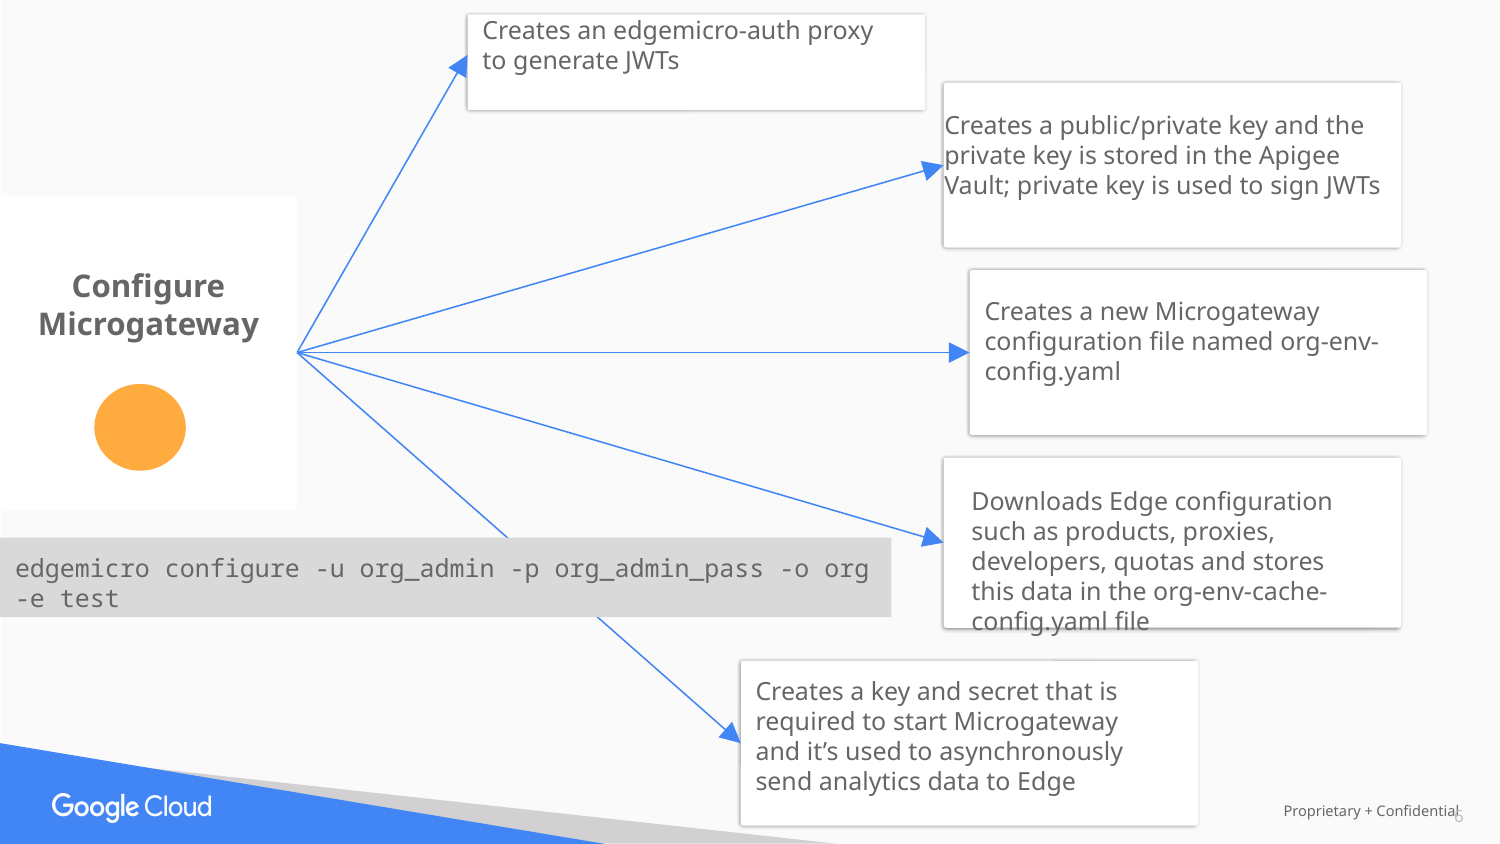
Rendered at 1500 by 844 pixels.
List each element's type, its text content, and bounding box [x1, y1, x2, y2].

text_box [0, 0, 1428, 826]
text_box ‹#› [1399, 794, 1475, 840]
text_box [296, 164, 944, 353]
